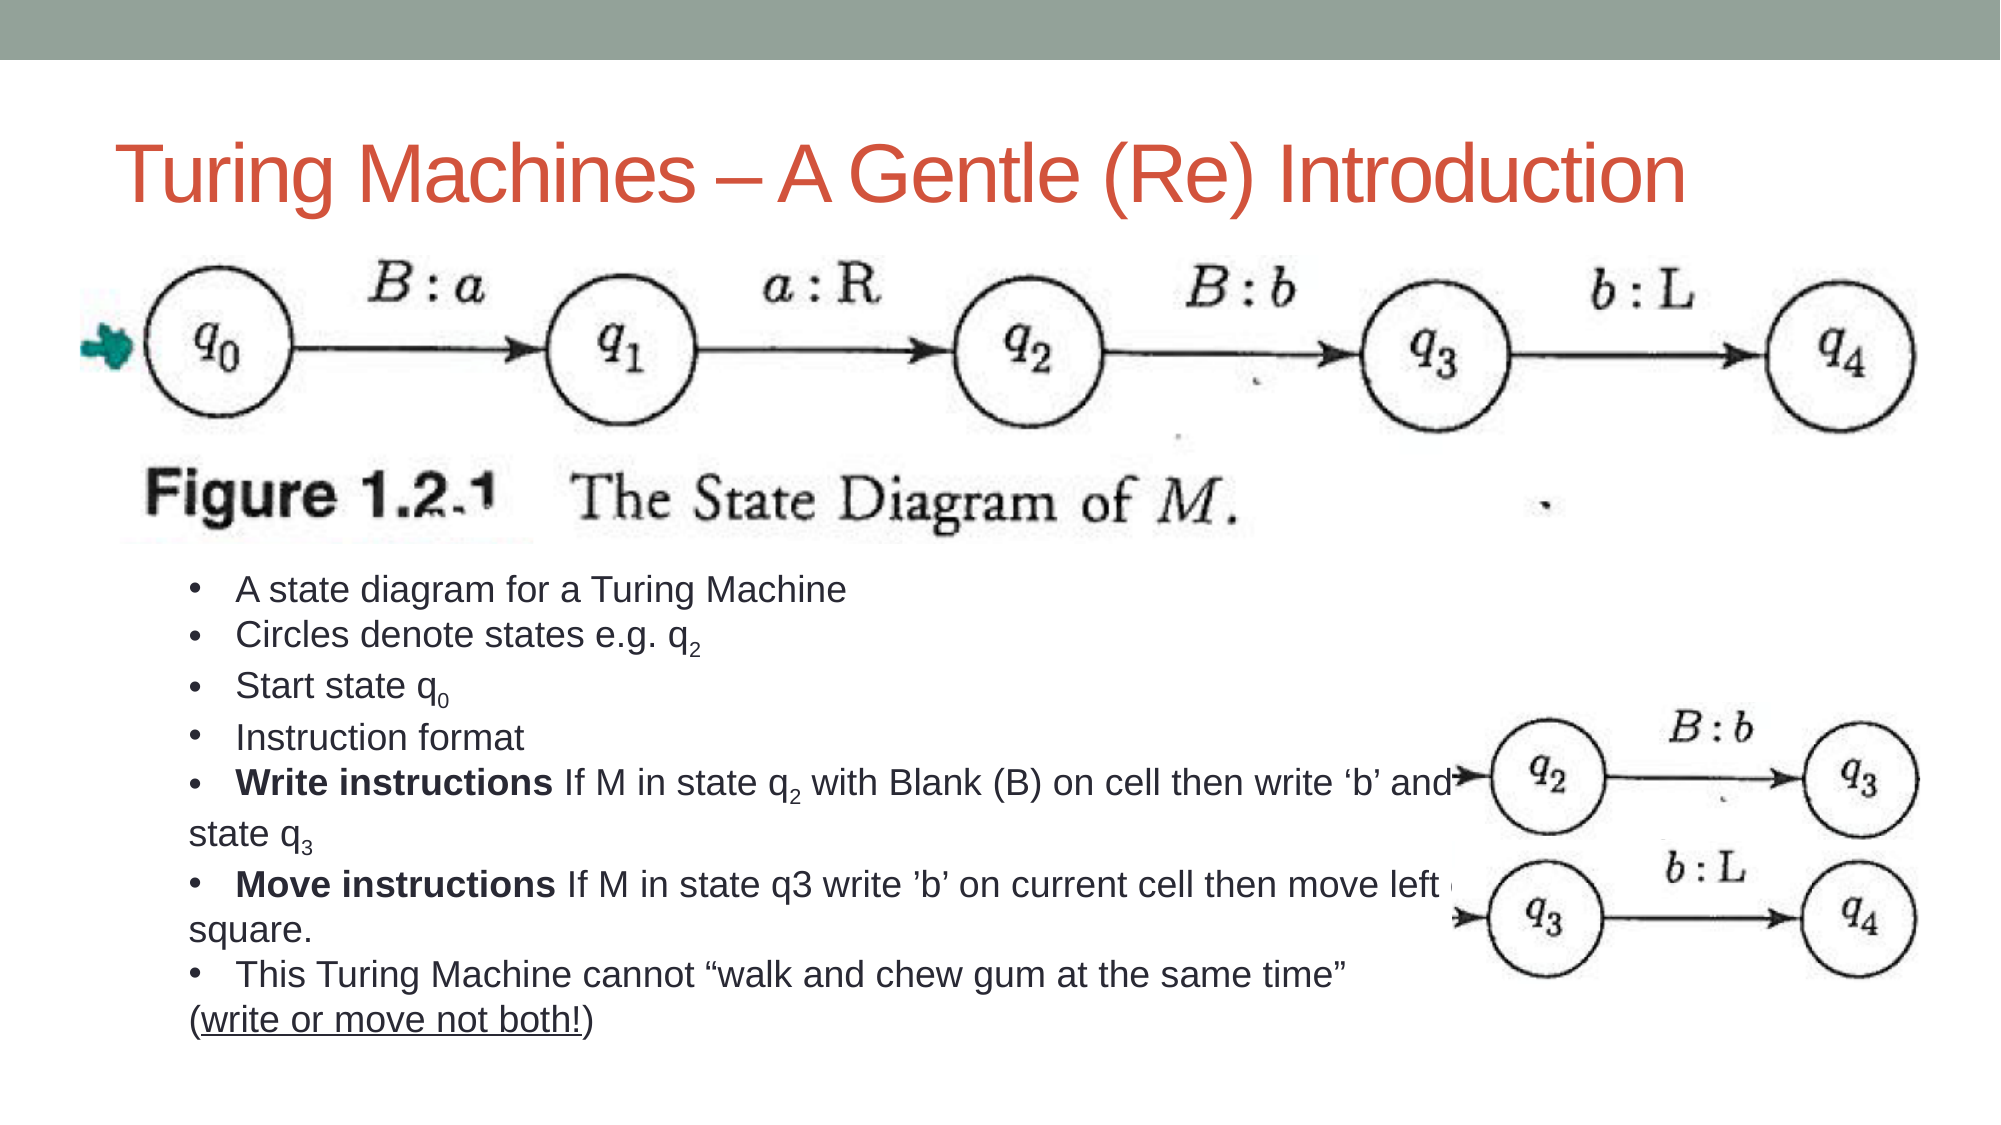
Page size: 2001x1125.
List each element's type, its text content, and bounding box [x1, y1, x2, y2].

picture [79, 254, 1921, 544]
text_box A state diagram for a Turing Machine Circles denote states e.g. q2 Start state q0 Instruction format Write instructions If M in state q2 with Blank (B) on cell then write ‘b’ and go to state q3 Move instructions If M in state q3 write ’b’ on current cell then move left one square. This Turing Machine cannot “walk and chew gum at the same time” (write or move not both!) [173, 557, 1863, 1125]
picture [1451, 841, 1921, 985]
picture [1451, 702, 1921, 840]
title Turing Machines – A Gentle (Re) Introduction [99, 87, 1900, 250]
